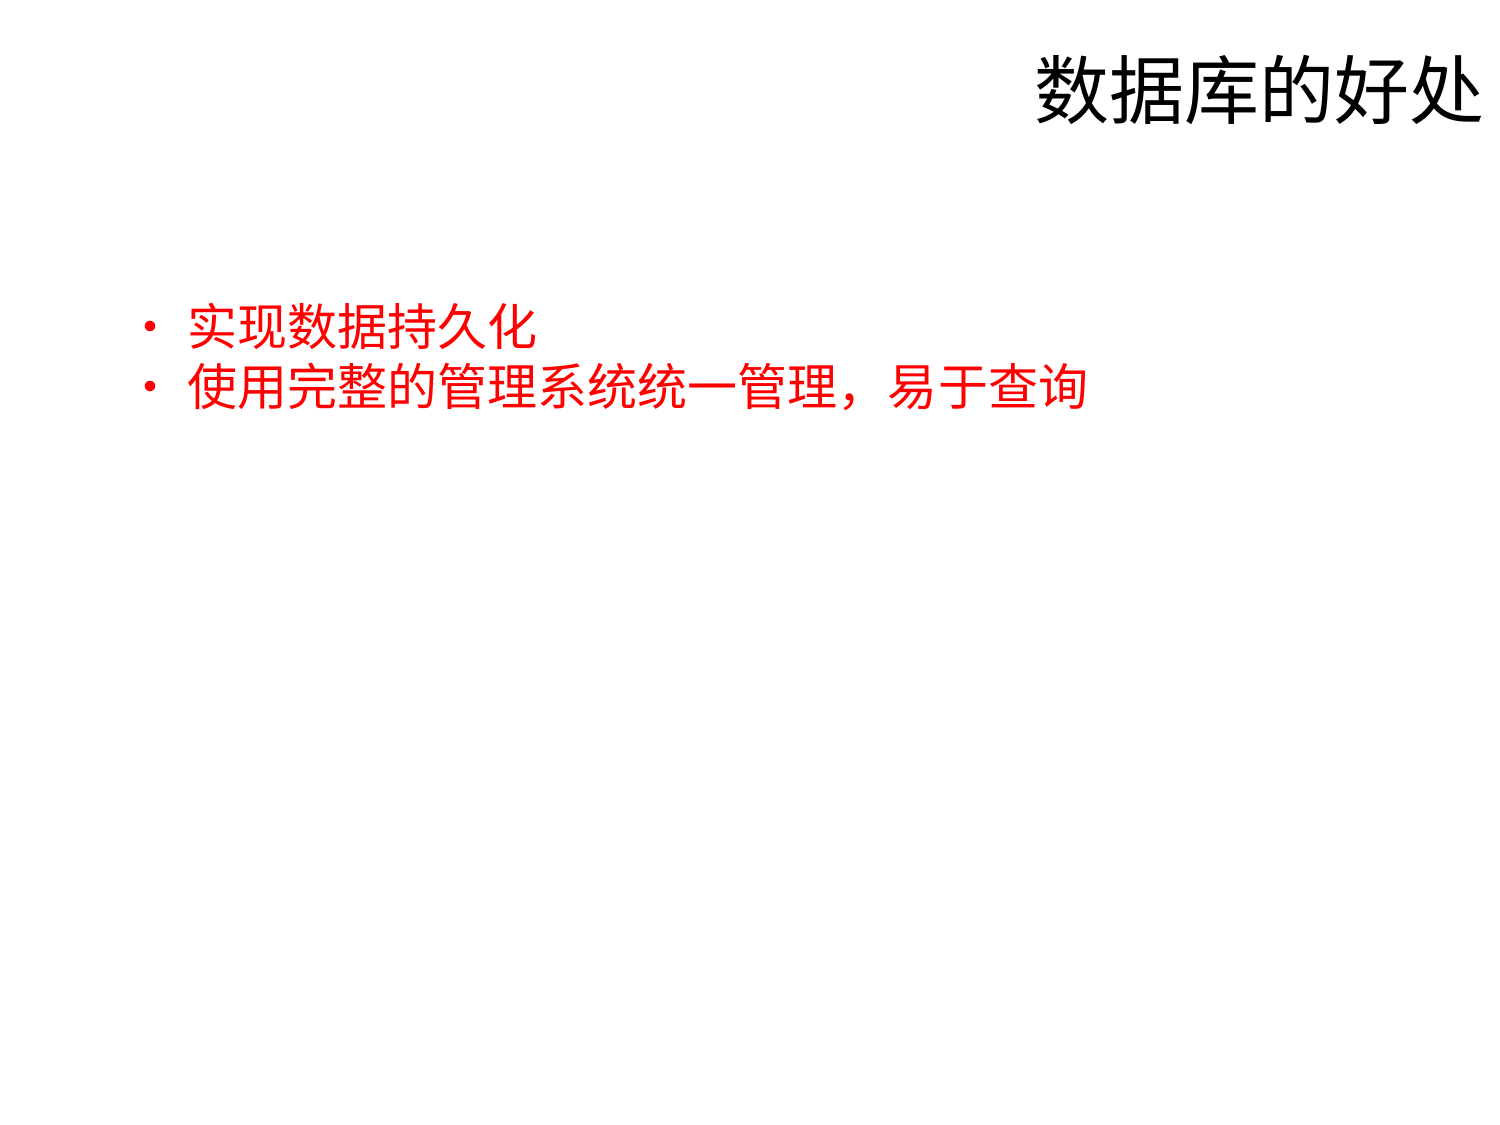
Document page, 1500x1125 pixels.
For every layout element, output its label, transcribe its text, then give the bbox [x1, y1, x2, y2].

text_box 数据库的好处 [1034, 32, 1500, 134]
text_box •实现数据持久化 •使用完整的管理系统统一管理，易于查询 [125, 299, 1182, 416]
